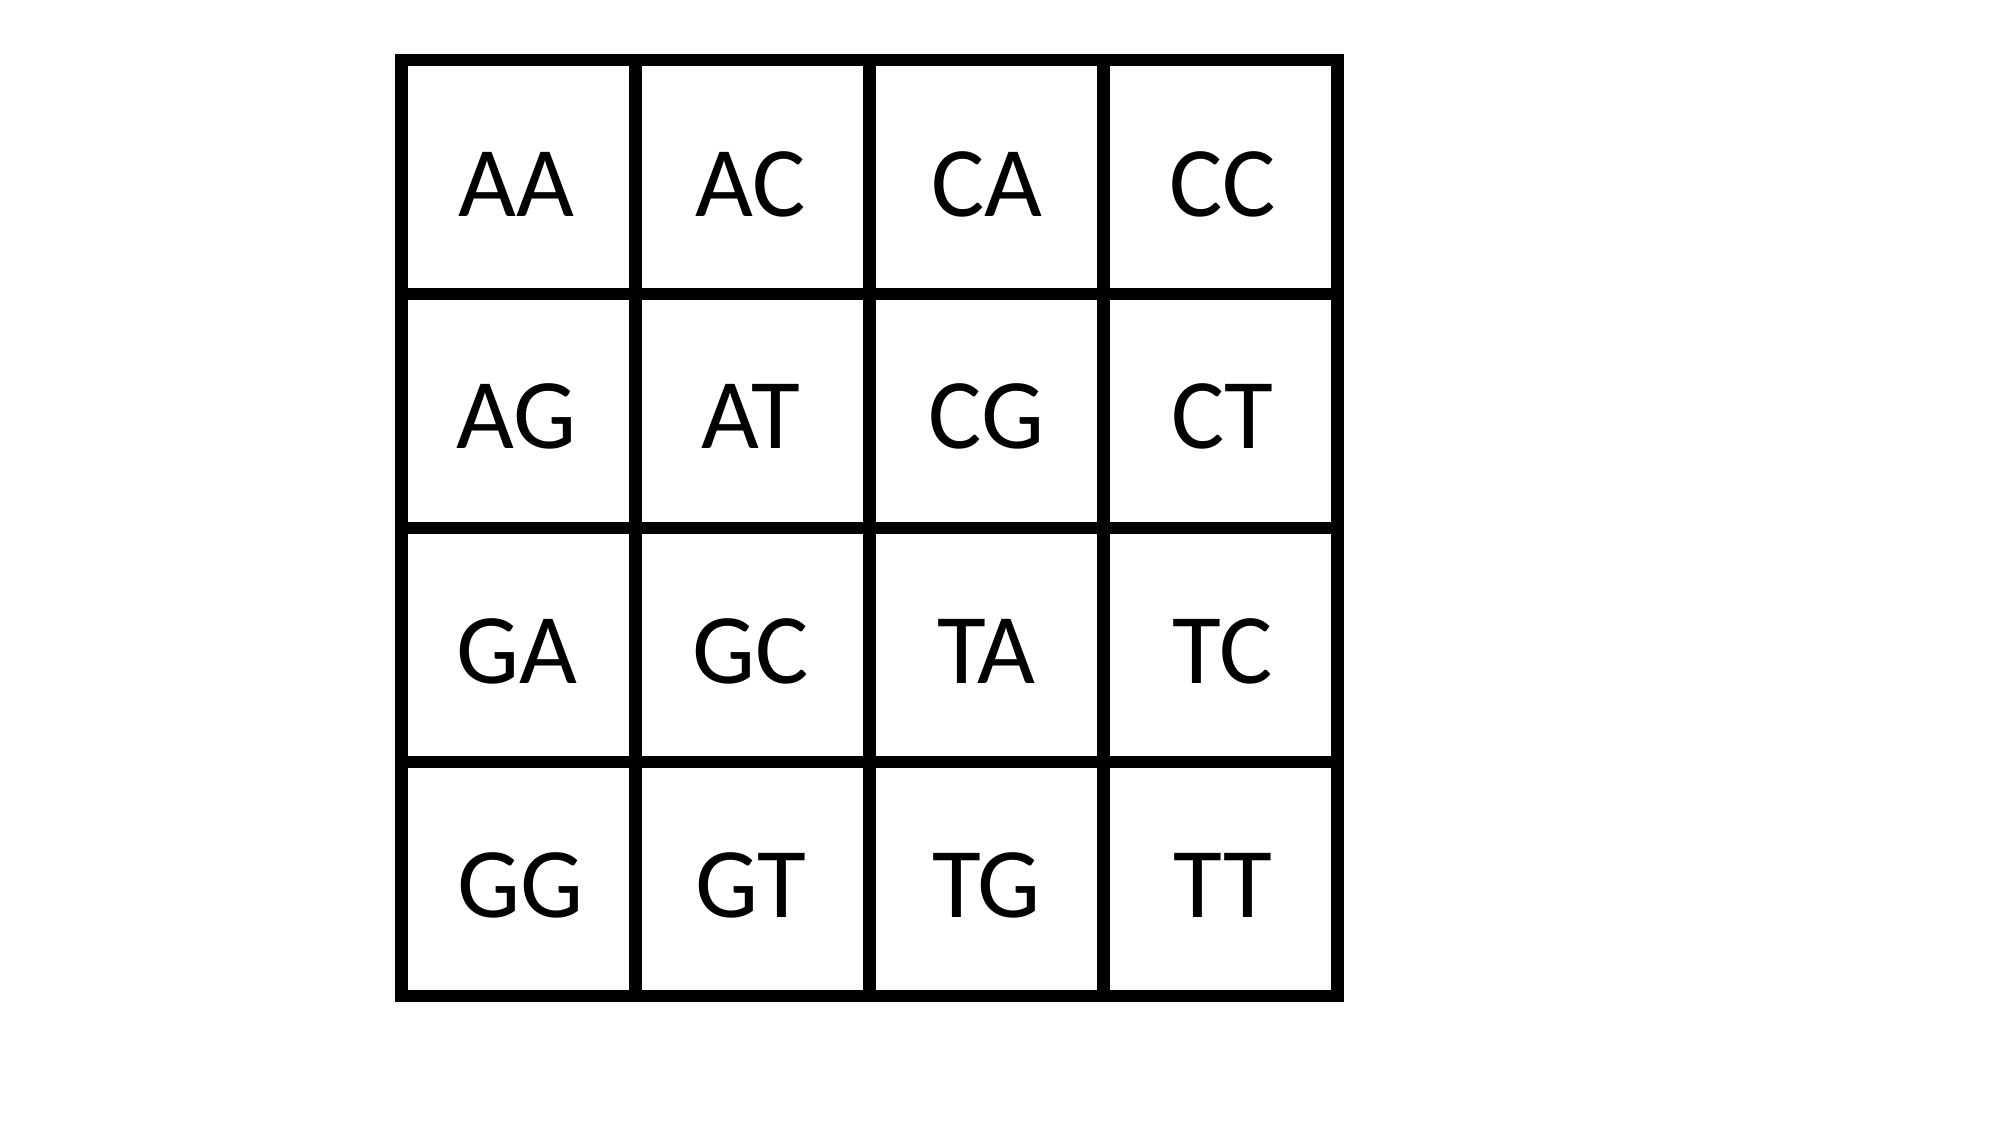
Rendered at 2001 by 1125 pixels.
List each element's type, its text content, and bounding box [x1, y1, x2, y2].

text_box [636, 768, 868, 997]
text_box [401, 295, 629, 527]
text_box TG [909, 809, 1064, 945]
text_box [401, 763, 635, 997]
text_box AG [439, 341, 594, 477]
text_box TT [1145, 809, 1300, 945]
text_box TC [1145, 575, 1300, 711]
text_box AC [673, 108, 828, 244]
text_box [636, 527, 868, 756]
text_box GT [673, 809, 828, 945]
text_box CG [909, 341, 1064, 477]
text_box GC [673, 575, 828, 711]
text_box [868, 527, 1103, 761]
text_box AA [439, 108, 594, 244]
text_box [868, 763, 1103, 997]
text_box CC [1145, 108, 1300, 244]
text_box AT [673, 341, 828, 477]
text_box [868, 59, 1339, 527]
text_box GG [439, 809, 602, 945]
text_box CA [909, 108, 1064, 244]
text_box [401, 527, 635, 761]
text_box TA [909, 575, 1064, 711]
text_box [401, 59, 868, 294]
text_box CT [1145, 341, 1300, 477]
text_box [1104, 527, 1339, 997]
text_box [642, 300, 868, 527]
text_box GA [439, 575, 594, 711]
